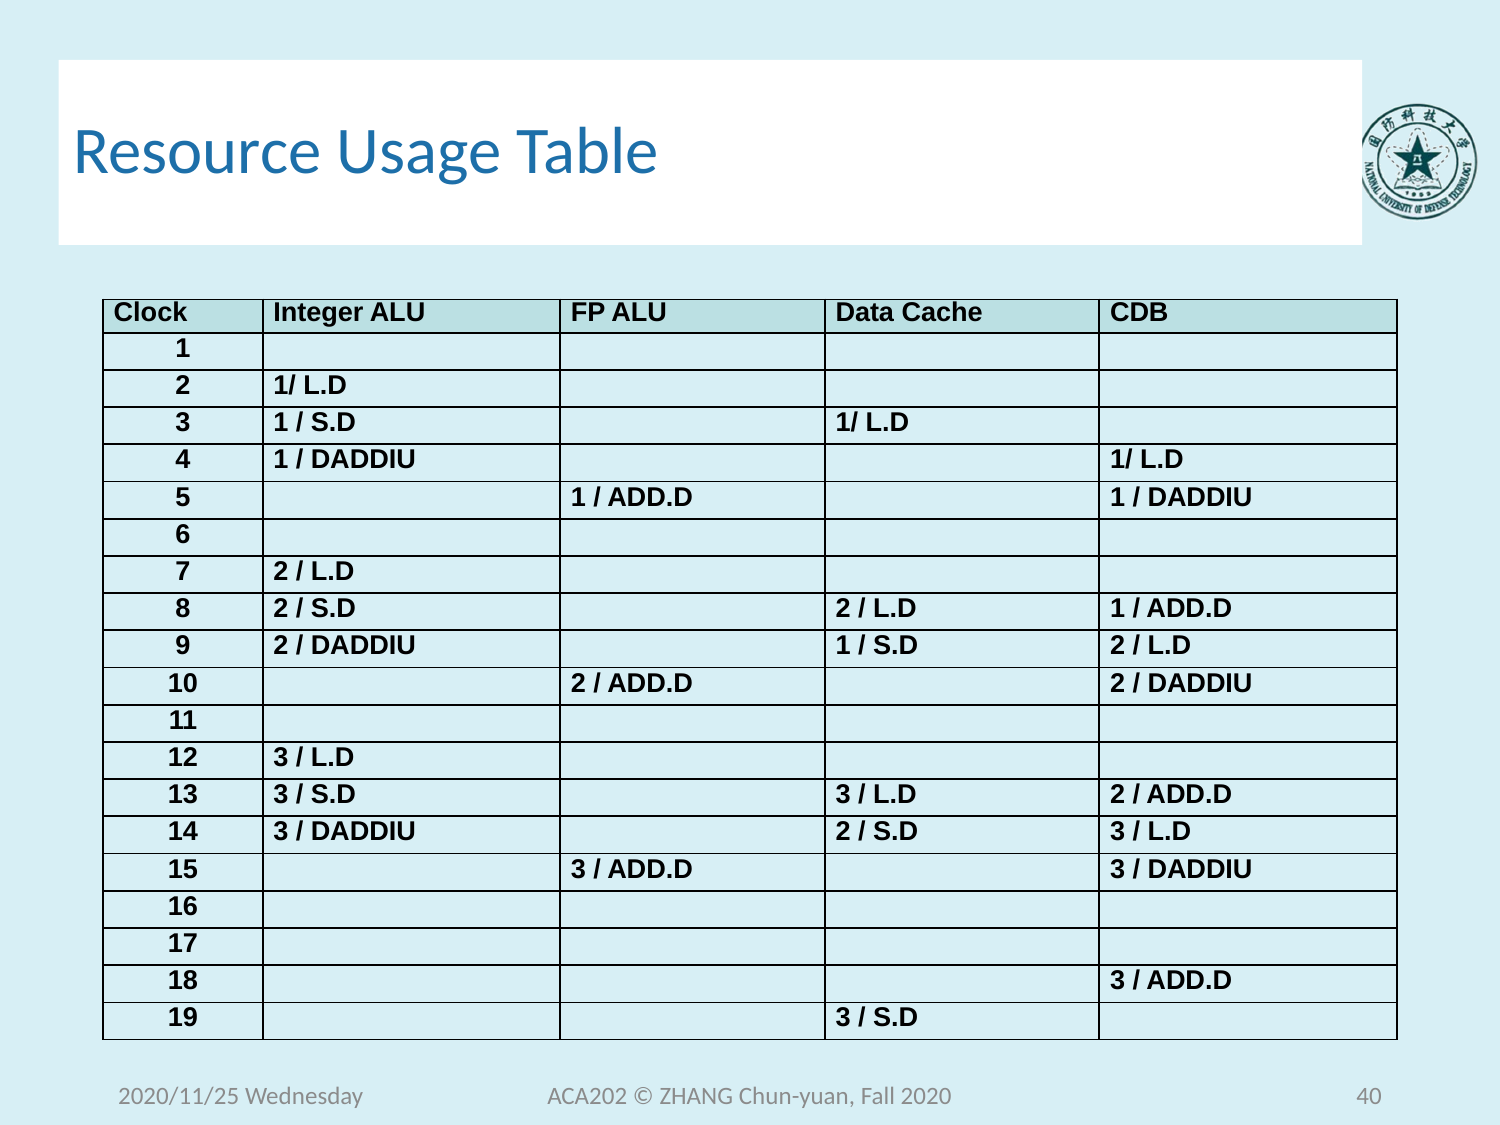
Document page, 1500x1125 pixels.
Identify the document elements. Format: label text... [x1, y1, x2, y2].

table_cell [1100, 520, 1396, 555]
table_cell [561, 631, 824, 667]
table_cell [826, 743, 1098, 778]
table_cell [1100, 334, 1396, 369]
table_cell [561, 706, 824, 741]
table_cell 1/ L.D [264, 371, 559, 406]
table_cell [1100, 929, 1396, 964]
table_cell 2 / L.D [1100, 631, 1396, 667]
table_cell [1100, 408, 1396, 443]
table_cell [561, 445, 824, 481]
table_cell 10 [104, 668, 262, 704]
table_cell 2 / L.D [264, 557, 559, 592]
table_cell [561, 594, 824, 629]
table_cell [826, 445, 1098, 481]
table_cell 3 / ADD.D [561, 854, 824, 890]
table_cell 1 [104, 334, 262, 369]
table_cell [826, 482, 1098, 518]
table_cell 1 / DADDIU [264, 445, 559, 481]
table_cell [264, 966, 559, 1002]
table_cell 2 [104, 371, 262, 406]
table_cell 15 [104, 854, 262, 890]
table_cell 2 / DADDIU [264, 631, 559, 667]
table_cell 3 / L.D [264, 743, 559, 778]
table_cell 3 / ADD.D [1100, 966, 1396, 1002]
table_cell [264, 1003, 559, 1039]
table_cell [561, 1003, 824, 1039]
table_cell [561, 780, 824, 815]
table_cell [264, 892, 559, 927]
table_cell [826, 706, 1098, 741]
picture [1363, 102, 1480, 224]
table_cell 1 / S.D [264, 408, 559, 443]
table_cell 6 [104, 520, 262, 555]
table_cell [561, 371, 824, 406]
table_cell [1100, 371, 1396, 406]
table_cell 1 / ADD.D [1100, 594, 1396, 629]
table_cell 1 / ADD.D [561, 482, 824, 518]
table_cell 11 [104, 706, 262, 741]
table_cell [1100, 892, 1396, 927]
table_cell [561, 929, 824, 964]
table_cell 2 / DADDIU [1100, 668, 1396, 704]
table_header FP ALU [561, 300, 824, 332]
table_cell 3 / L.D [826, 780, 1098, 815]
table_cell 13 [104, 780, 262, 815]
table_cell 1/ L.D [1100, 445, 1396, 481]
table_cell [826, 854, 1098, 890]
table_cell 1/ L.D [826, 408, 1098, 443]
table_cell [561, 892, 824, 927]
table_header Data Cache [826, 300, 1098, 332]
table_cell [826, 557, 1098, 592]
table_cell [826, 371, 1098, 406]
table_cell [561, 557, 824, 592]
table_cell 17 [104, 929, 262, 964]
table_cell 2 / ADD.D [1100, 780, 1396, 815]
table_cell 16 [104, 892, 262, 927]
table_cell [826, 668, 1098, 704]
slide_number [103, 1064, 441, 1125]
table_cell 9 [104, 631, 262, 667]
table_cell [1100, 743, 1396, 778]
table_cell [561, 408, 824, 443]
table_cell 3 [104, 408, 262, 443]
table_cell 5 [104, 482, 262, 518]
table_cell [264, 929, 559, 964]
table_header CDB [1100, 300, 1396, 332]
table_cell [826, 929, 1098, 964]
table_cell 1 / DADDIU [1100, 482, 1396, 518]
table_cell [1100, 706, 1396, 741]
table_cell [826, 334, 1098, 369]
table_cell [264, 706, 559, 741]
table_cell [561, 520, 824, 555]
table_cell 2 / S.D [826, 817, 1098, 853]
table_cell [826, 892, 1098, 927]
footer ACA202 © ZHANG Chun-yuan, Fall 2020 [496, 1064, 1004, 1125]
table_cell [826, 966, 1098, 1002]
table_cell [1100, 1003, 1396, 1039]
table_header Clock [104, 300, 262, 332]
table_cell 2 / L.D [826, 594, 1098, 629]
table_cell 2 / S.D [264, 594, 559, 629]
table_cell [264, 854, 559, 890]
table_cell [264, 668, 559, 704]
table_cell 4 [104, 445, 262, 481]
table_cell [826, 520, 1098, 555]
table_cell [1100, 557, 1396, 592]
table_cell [264, 482, 559, 518]
table_header Integer ALU [264, 300, 559, 332]
table_cell 8 [104, 594, 262, 629]
table_cell 3 / DADDIU [264, 817, 559, 853]
table_cell 1 / S.D [826, 631, 1098, 667]
table_cell [561, 334, 824, 369]
table_cell 2 / ADD.D [561, 668, 824, 704]
table_cell [264, 334, 559, 369]
table_cell [561, 743, 824, 778]
slide_number 40 [1059, 1064, 1397, 1125]
table_cell 3 / S.D [264, 780, 559, 815]
table_cell 3 / DADDIU [1100, 854, 1396, 890]
table_cell [561, 817, 824, 853]
table_cell 12 [104, 743, 262, 778]
table_cell 19 [104, 1003, 262, 1039]
table_cell 14 [104, 817, 262, 853]
table_cell [264, 520, 559, 555]
table_cell 3 / S.D [826, 1003, 1098, 1039]
table_cell 3 / L.D [1100, 817, 1396, 853]
table_cell 18 [104, 966, 262, 1002]
table_cell [561, 966, 824, 1002]
title Resource Usage Table [58, 59, 1363, 245]
table_cell 7 [104, 557, 262, 592]
